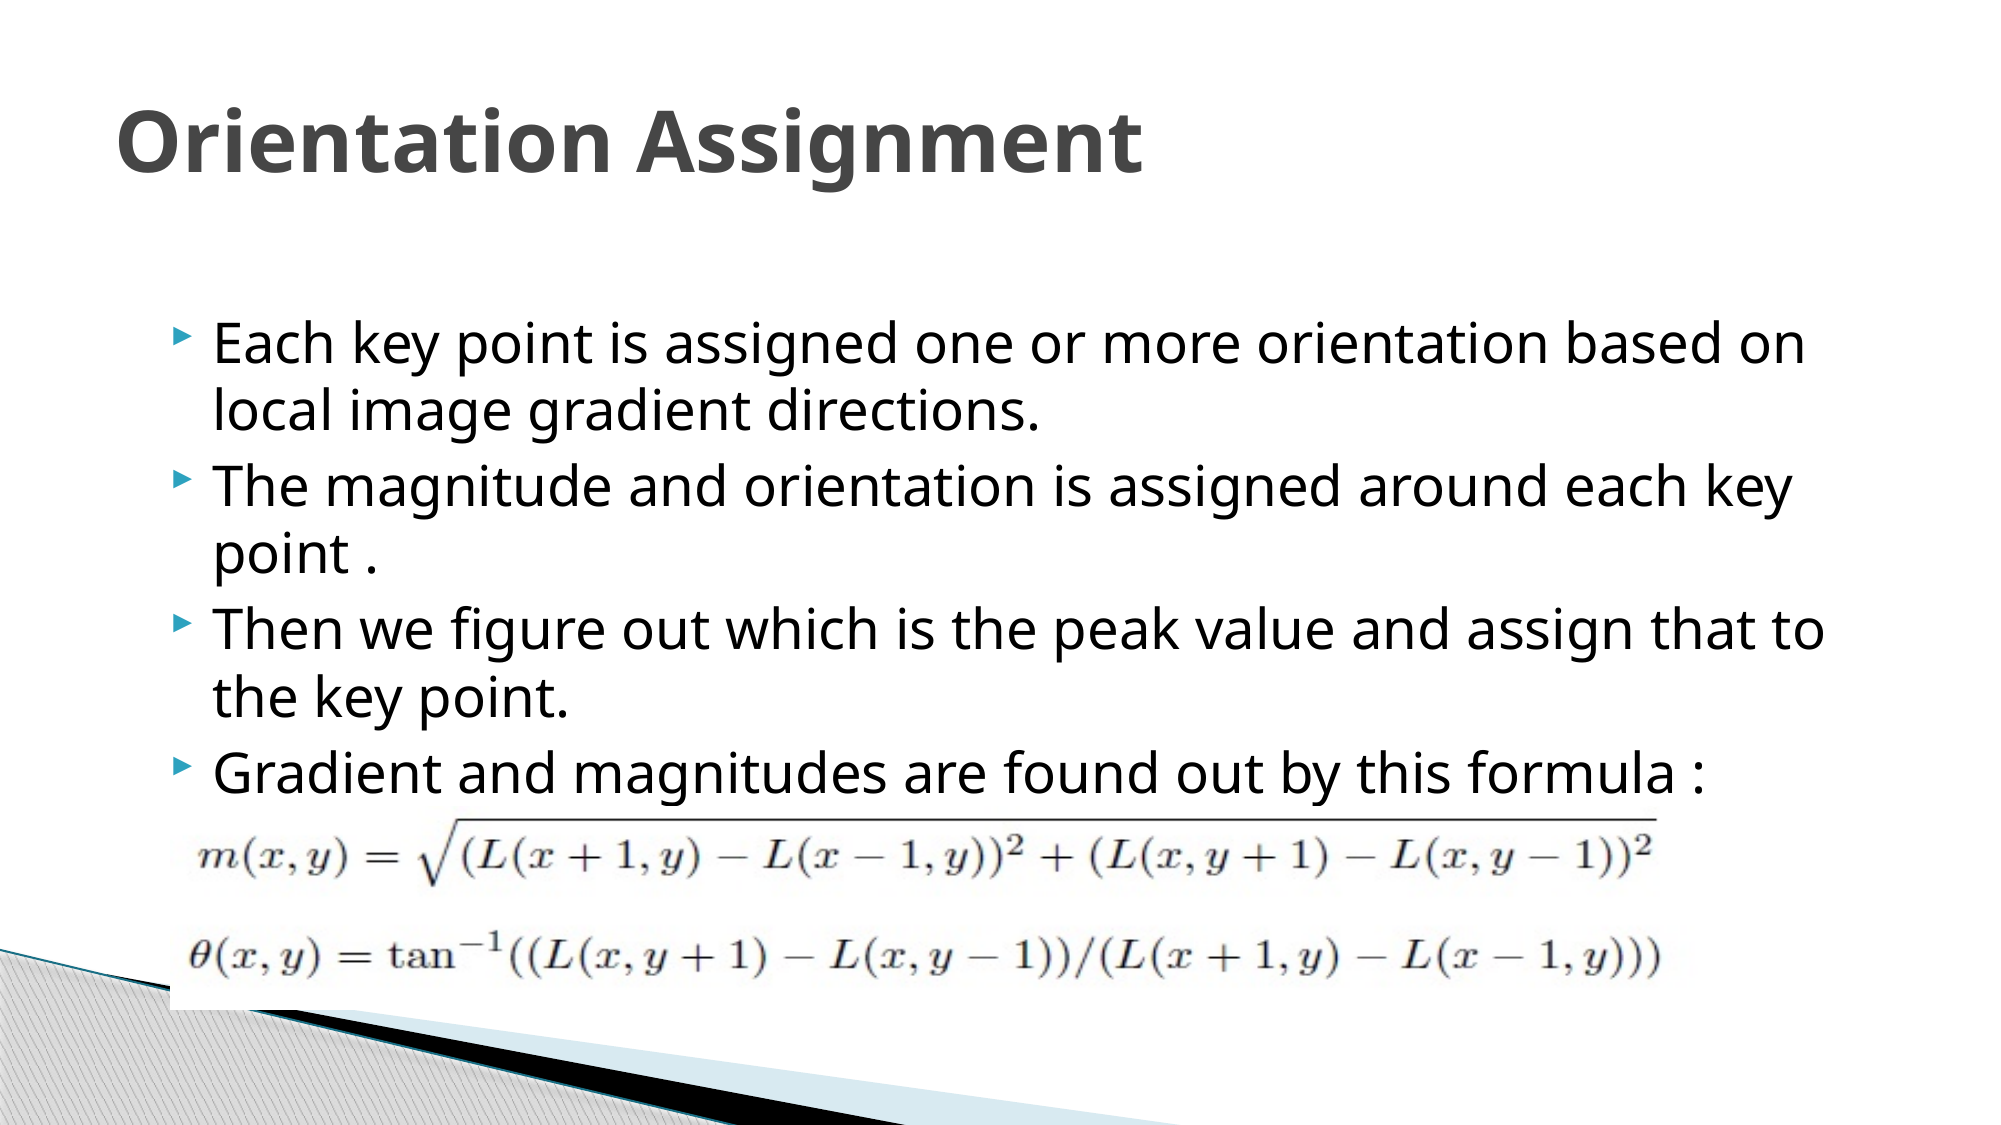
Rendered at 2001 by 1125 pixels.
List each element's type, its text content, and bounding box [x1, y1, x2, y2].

title Orientation Assignment [99, 45, 1900, 233]
picture [170, 806, 1707, 1010]
list Each key point is assigned one or more orientation based on local image gradient directions. The magnitude and orientation is assigned around each key point . Then we figure out which is the peak value and assign that to the key point. Gradient and magnitudes are found out by this formula : [137, 299, 1939, 1125]
